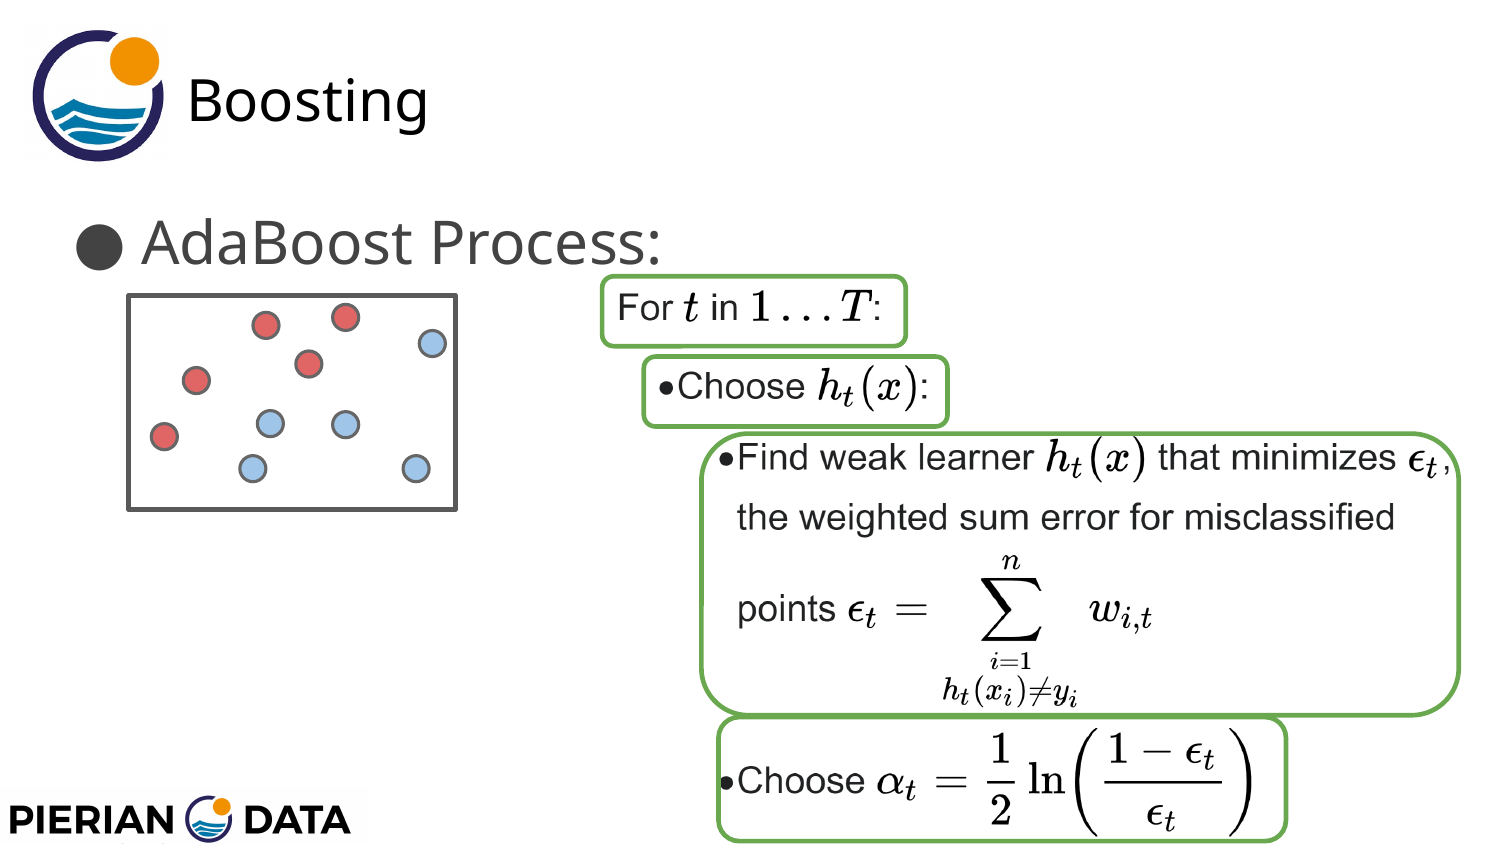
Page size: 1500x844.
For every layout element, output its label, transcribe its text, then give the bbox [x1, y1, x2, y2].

text_box [295, 350, 322, 378]
title Boosting [176, 48, 1449, 143]
text_box [332, 411, 359, 438]
text_box [239, 455, 266, 482]
picture [607, 276, 1459, 844]
picture [0, 787, 368, 844]
text_box [403, 455, 430, 482]
text_box [151, 423, 178, 450]
text_box [128, 295, 456, 510]
list AdaBoost Process: [51, 189, 1476, 299]
text_box [332, 304, 359, 331]
text_box [183, 367, 210, 394]
picture [24, 24, 172, 167]
text_box [419, 330, 446, 357]
text_box [257, 410, 284, 437]
text_box [252, 312, 280, 339]
